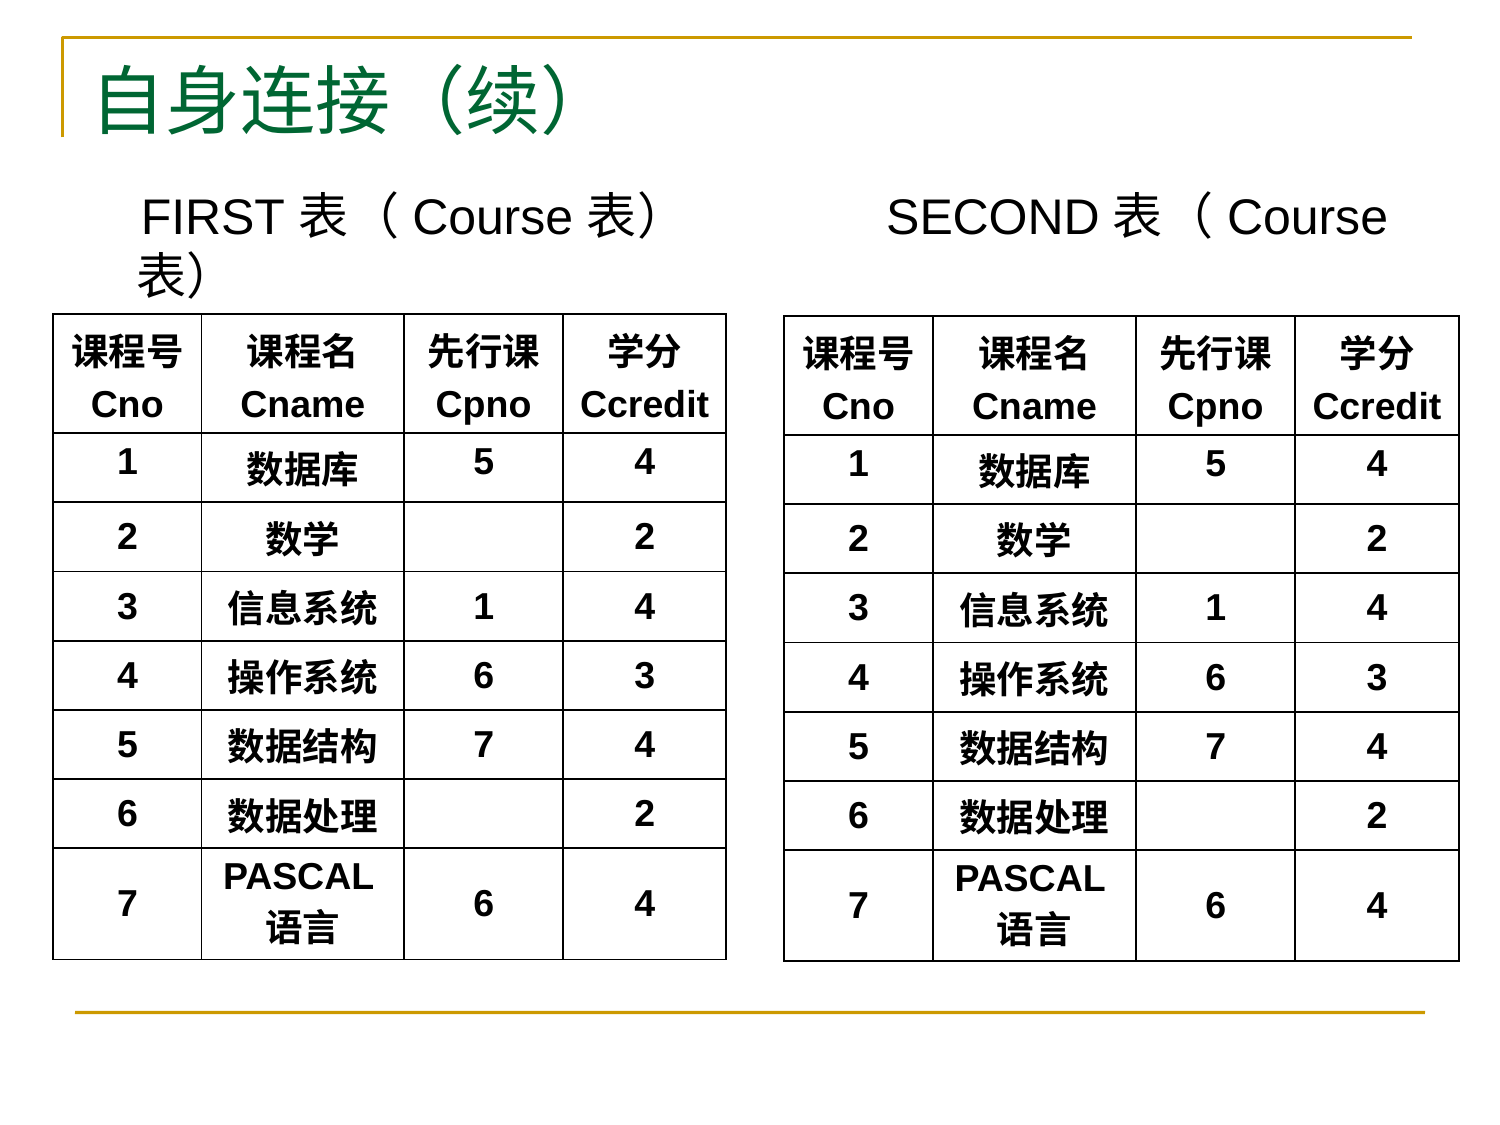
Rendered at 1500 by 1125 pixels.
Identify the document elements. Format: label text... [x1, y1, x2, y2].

title 自身连接（续） [74, 45, 1426, 233]
table_cell 2 [785, 505, 932, 572]
table_cell 6 [54, 780, 201, 847]
table_cell [1137, 782, 1294, 849]
table_cell 2 [1296, 782, 1458, 849]
table_cell 7 [1137, 713, 1294, 780]
table_cell 4 [1296, 713, 1458, 780]
table_cell 3 [1296, 643, 1458, 711]
table_cell [405, 503, 562, 571]
table_cell 5 [405, 434, 562, 501]
table_cell 3 [785, 574, 932, 642]
table_cell 4 [564, 849, 725, 959]
table_cell 1 [54, 434, 201, 501]
table_header 课程名 Cname [202, 315, 403, 432]
table_cell 6 [405, 642, 562, 709]
table_cell 6 [1137, 851, 1294, 960]
table_cell 5 [54, 711, 201, 778]
table_cell 数据库 [934, 436, 1135, 503]
table_cell 2 [54, 503, 201, 571]
table_cell 数学 [202, 503, 403, 571]
table_cell 3 [54, 572, 201, 640]
table_cell 数据库 [202, 434, 403, 501]
table_header 课程号 Cno [785, 317, 932, 434]
table_cell 1 [1137, 574, 1294, 642]
table_cell 信息系统 [202, 572, 403, 640]
table_cell 2 [564, 503, 725, 571]
table_cell 信息系统 [934, 574, 1135, 642]
table_header 课程号 Cno [54, 315, 201, 432]
table_cell 数据处理 [934, 782, 1135, 849]
table_cell 4 [785, 643, 932, 711]
table_header 先行课 Cpno [405, 315, 562, 432]
table_cell 操作系统 [934, 643, 1135, 711]
table_cell 1 [785, 436, 932, 503]
table_cell 数据处理 [202, 780, 403, 847]
table_cell [405, 780, 562, 847]
table_cell 操作系统 [202, 642, 403, 709]
table_cell 4 [1296, 436, 1458, 503]
table_cell 4 [1296, 851, 1458, 960]
table_cell 1 [405, 572, 562, 640]
table_cell 4 [54, 642, 201, 709]
table_cell 2 [564, 780, 725, 847]
table_cell 6 [785, 782, 932, 849]
list FIRST表（Course表） SECOND表（Course表） [64, 177, 1416, 284]
table_cell [1137, 505, 1294, 572]
table_header 课程名 Cname [934, 317, 1135, 434]
table_cell 4 [564, 711, 725, 778]
table_cell 6 [1137, 643, 1294, 711]
table_cell 3 [564, 642, 725, 709]
table_header 学分 Ccredit [1296, 317, 1458, 434]
table_cell PASCAL语言 [202, 849, 403, 959]
table_cell PASCAL语言 [934, 851, 1135, 960]
table_cell 数据结构 [934, 713, 1135, 780]
table_cell 5 [785, 713, 932, 780]
table_header 学分 Ccredit [564, 315, 725, 432]
table_cell 数据结构 [202, 711, 403, 778]
table_cell 4 [564, 572, 725, 640]
table_cell 4 [564, 434, 725, 501]
table_cell 7 [405, 711, 562, 778]
table_header 先行课 Cpno [1137, 317, 1294, 434]
table_cell 4 [1296, 574, 1458, 642]
table_cell 7 [785, 851, 932, 960]
table_cell 6 [405, 849, 562, 959]
table_cell 数学 [934, 505, 1135, 572]
table_cell 5 [1137, 436, 1294, 503]
table_cell 7 [54, 849, 201, 959]
table_cell 2 [1296, 505, 1458, 572]
